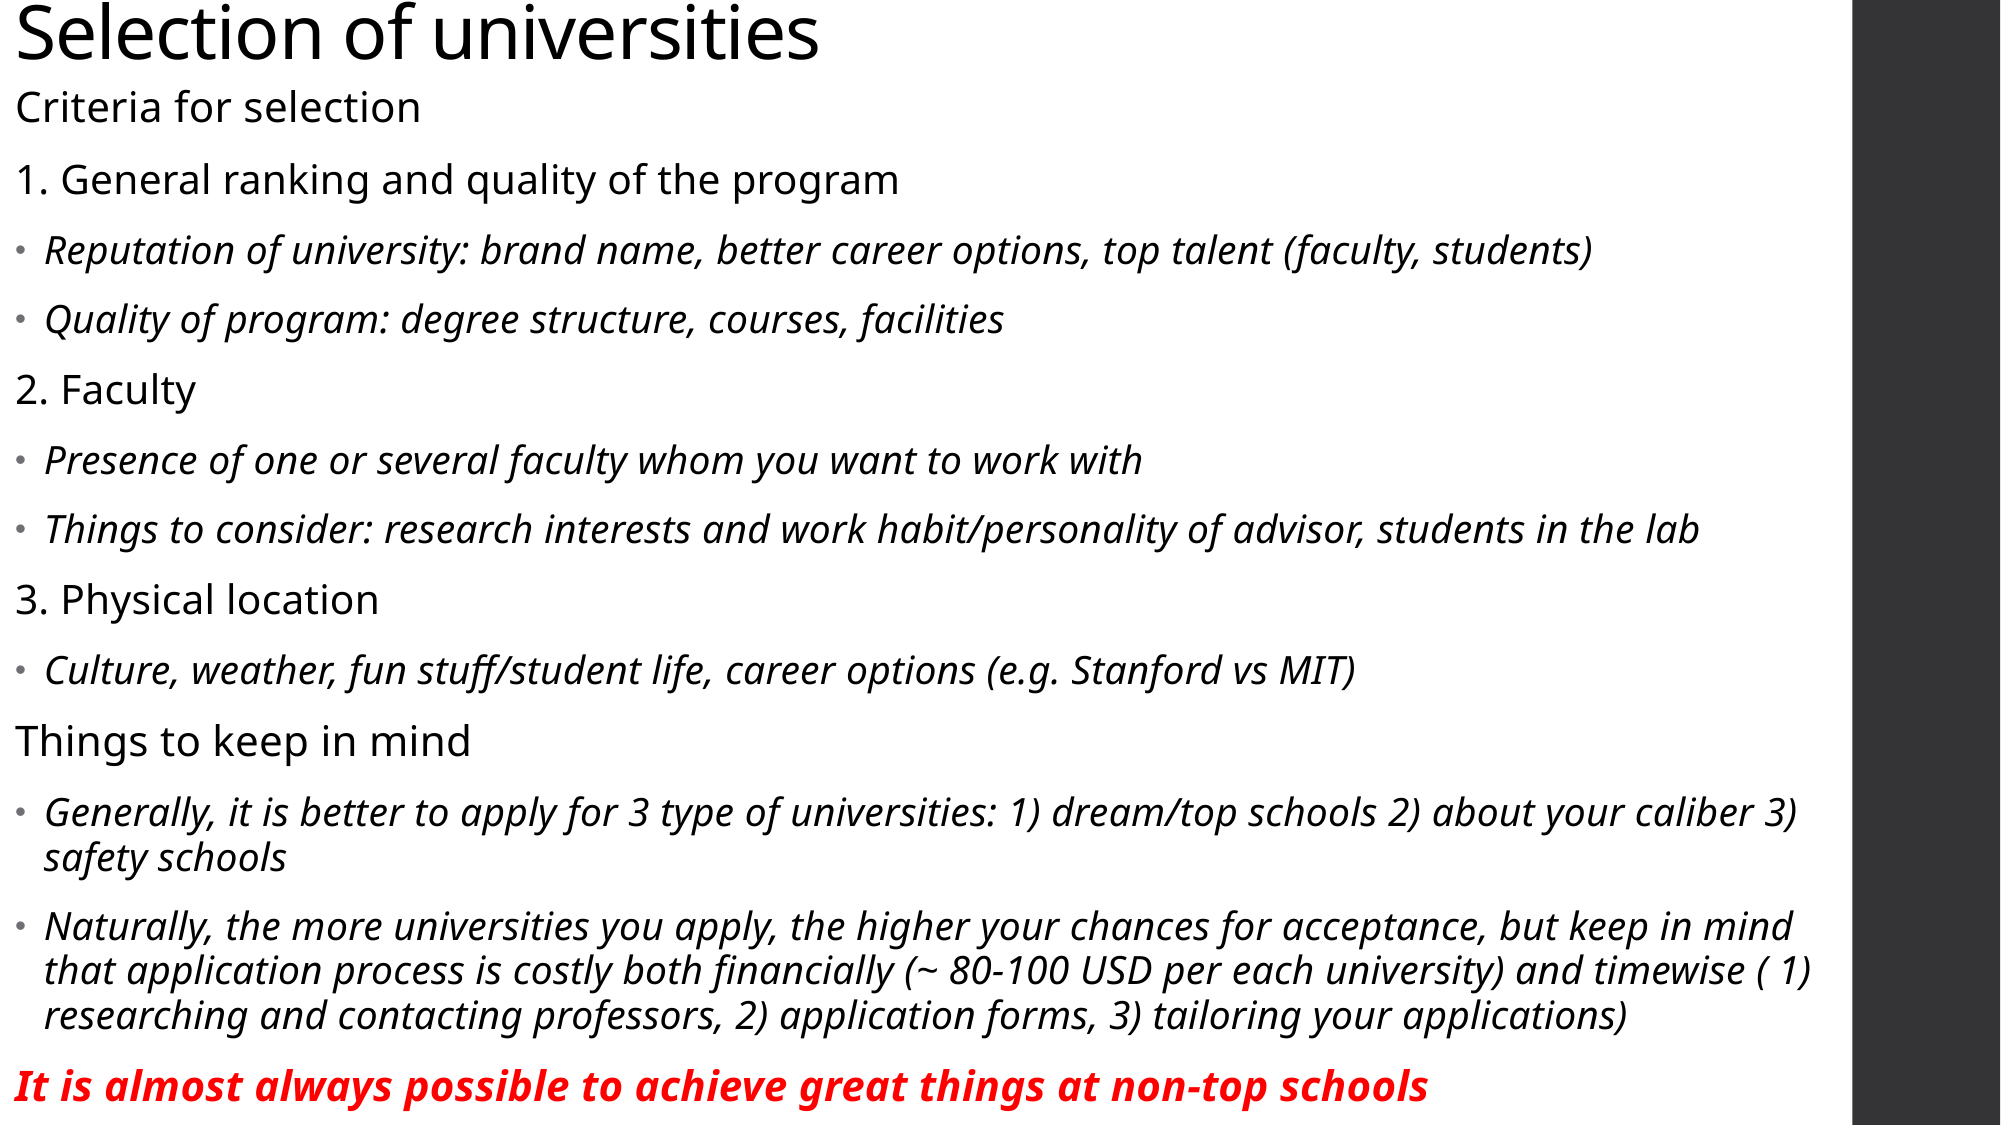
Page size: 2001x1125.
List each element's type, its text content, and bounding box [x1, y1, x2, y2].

list Criteria for selection 1. General ranking and quality of the program Reputation of university: brand name, better career options, top talent (faculty, students) Quality of program: degree structure, courses, facilities 2. Faculty Presence of one or several faculty whom you want to work with Things to consider: research interests and work habit/personality of advisor, students in the lab 3. Physical location Culture, weather, fun stuff/student life, career options (e.g. Stanford vs MIT) Things to keep in mind Generally, it is better to apply for 3 type of universities: 1) dream/top schools 2) about your caliber 3) safety schools Naturally, the more universities you apply, the higher your chances for acceptance, but keep in mind that application process is costly both financially (~ 80-100 USD per each university) and timewise ( 1) researching and contacting professors, 2) application forms, 3) tailoring your applications) It is almost always possible to achieve great things at non-top schools [0, 77, 1854, 1124]
title Selection of universities [0, 19, 2000, 84]
